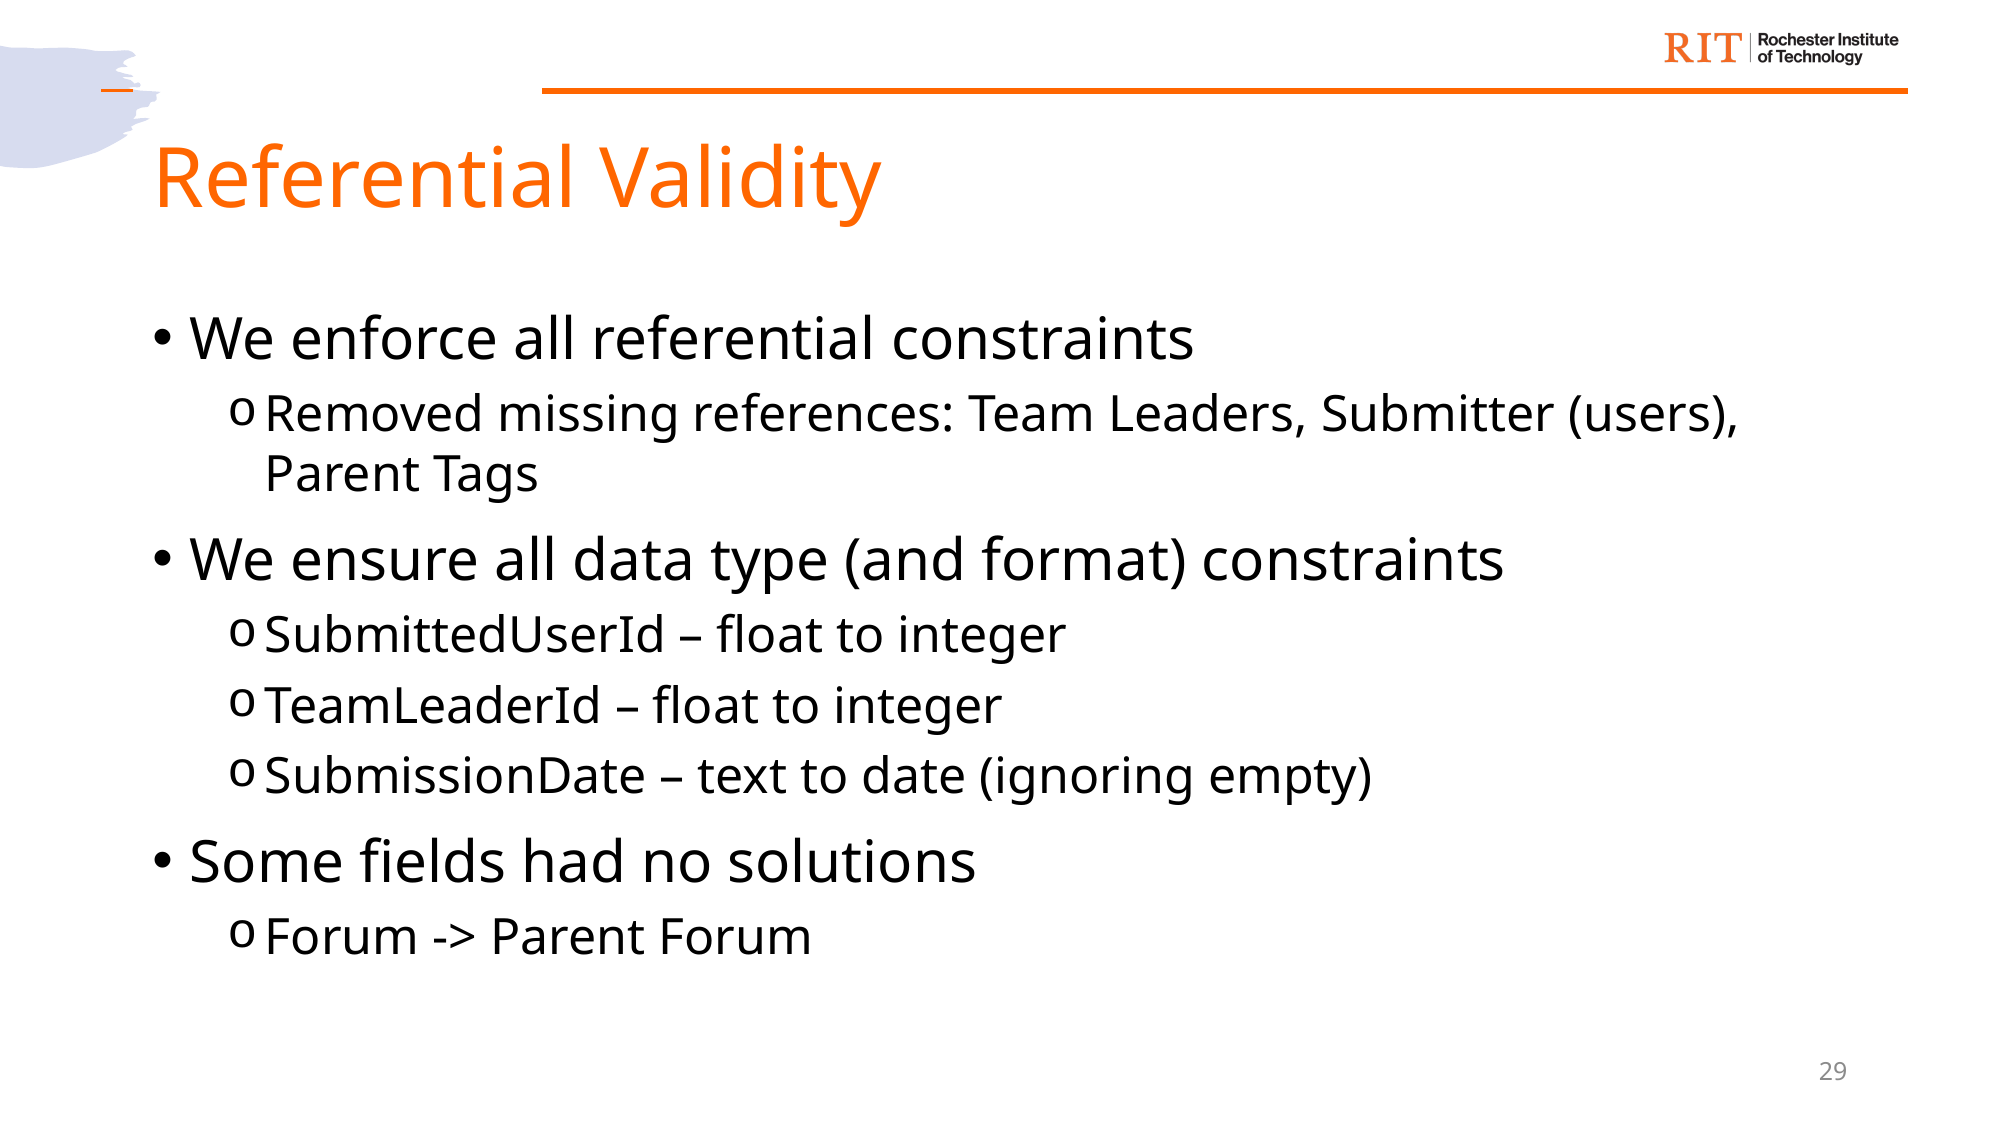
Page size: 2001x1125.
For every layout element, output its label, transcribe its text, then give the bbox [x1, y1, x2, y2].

list We enforce all referential constraints Removed missing references: Team Leaders, Submitter (users), Parent Tags We ensure all data type (and format) constraints SubmittedUserId – float to integer TeamLeaderId – float to integer SubmissionDate – text to date (ignoring empty) Some fields had no solutions Forum -> Parent Forum [137, 293, 1863, 1034]
slide_number 29 [1412, 1042, 1863, 1103]
title Referential Validity [137, 90, 1863, 272]
picture [1655, 27, 1908, 69]
